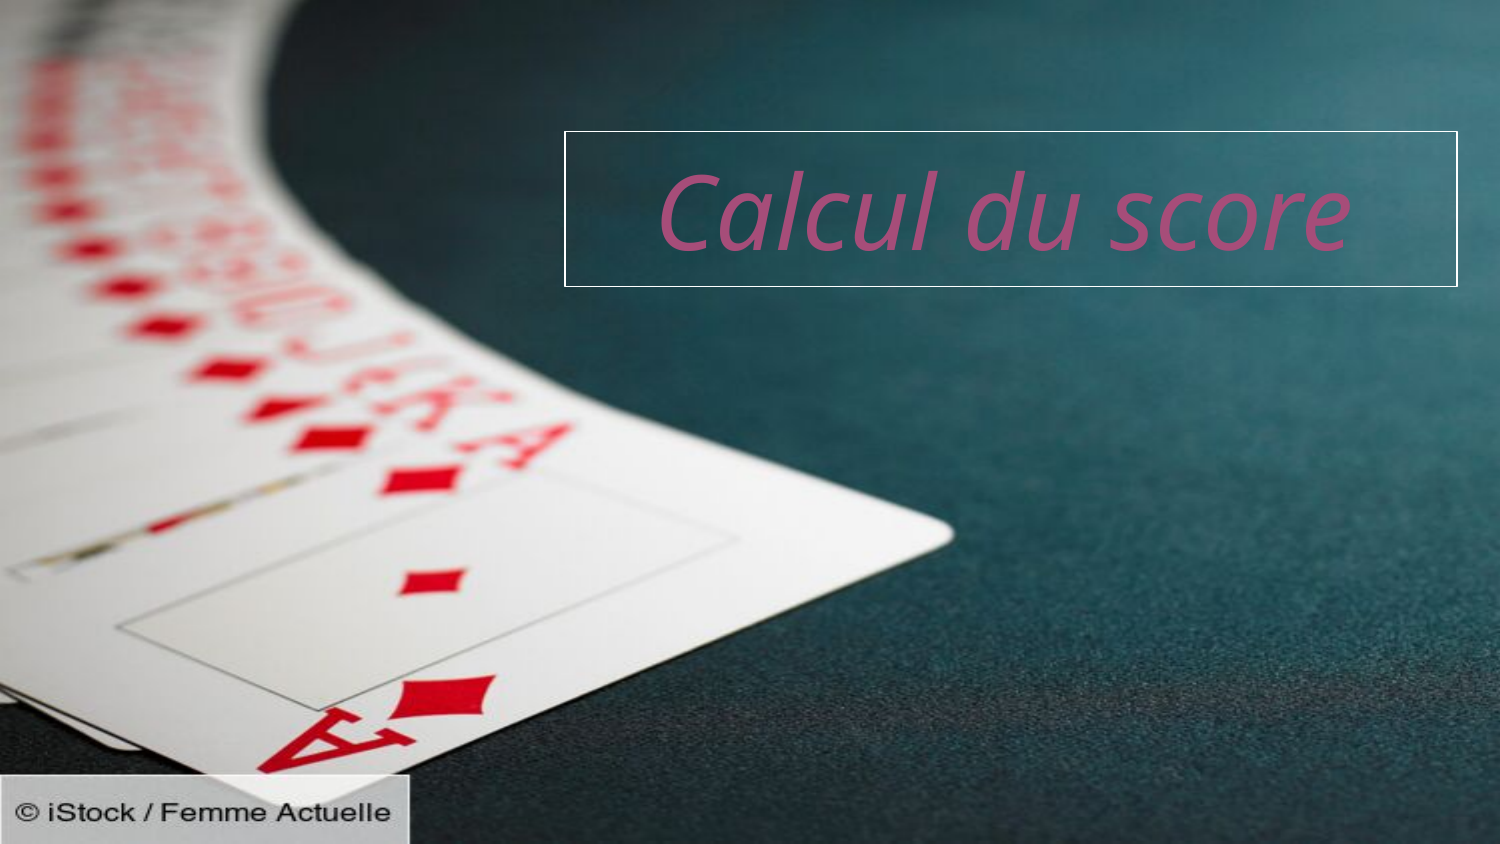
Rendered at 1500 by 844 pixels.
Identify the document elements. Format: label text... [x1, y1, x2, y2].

picture [0, 0, 1500, 844]
text_box Calcul du score [564, 131, 1458, 287]
